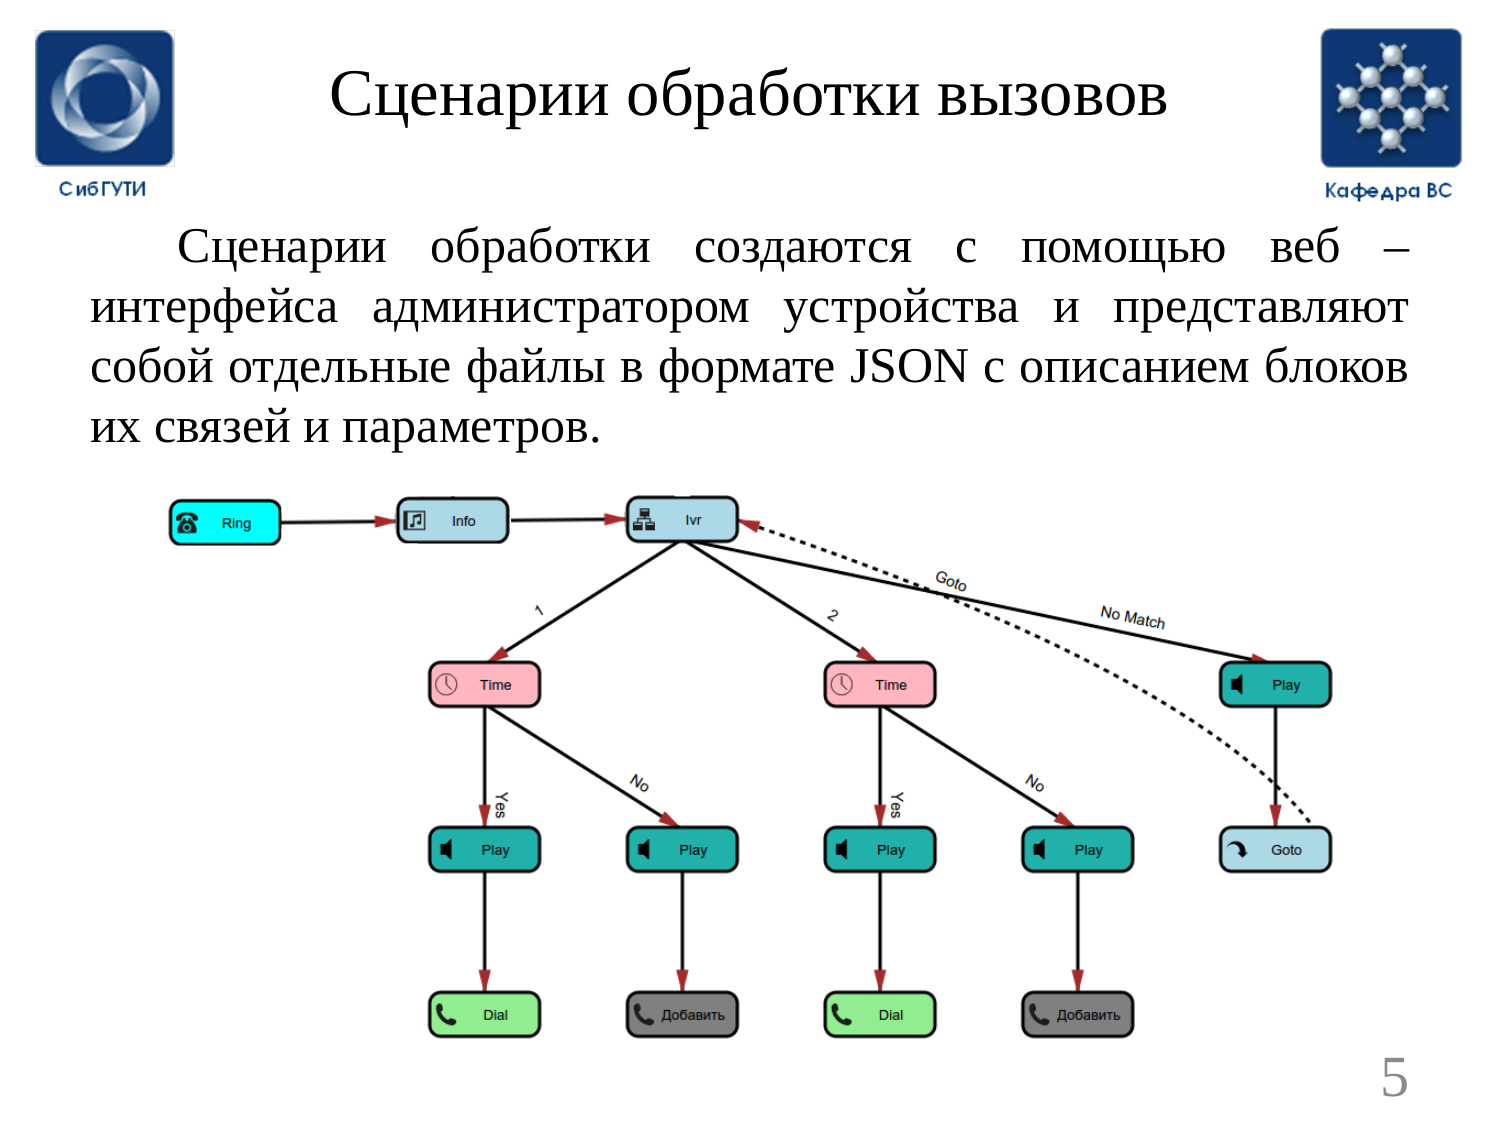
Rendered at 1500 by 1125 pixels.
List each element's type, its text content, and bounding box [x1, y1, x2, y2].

title Сценарии обработки вызовов [210, 30, 1290, 147]
picture [164, 493, 1336, 1043]
picture [1303, 27, 1480, 214]
picture [34, 29, 176, 212]
list Сценарии обработки создаются с помощью веб – интерфейса администратором устройства и представляют собой отдельные файлы в формате JSON с описанием блоков их связей и параметров. [74, 204, 1426, 498]
slide_number 5 [1074, 1042, 1425, 1103]
